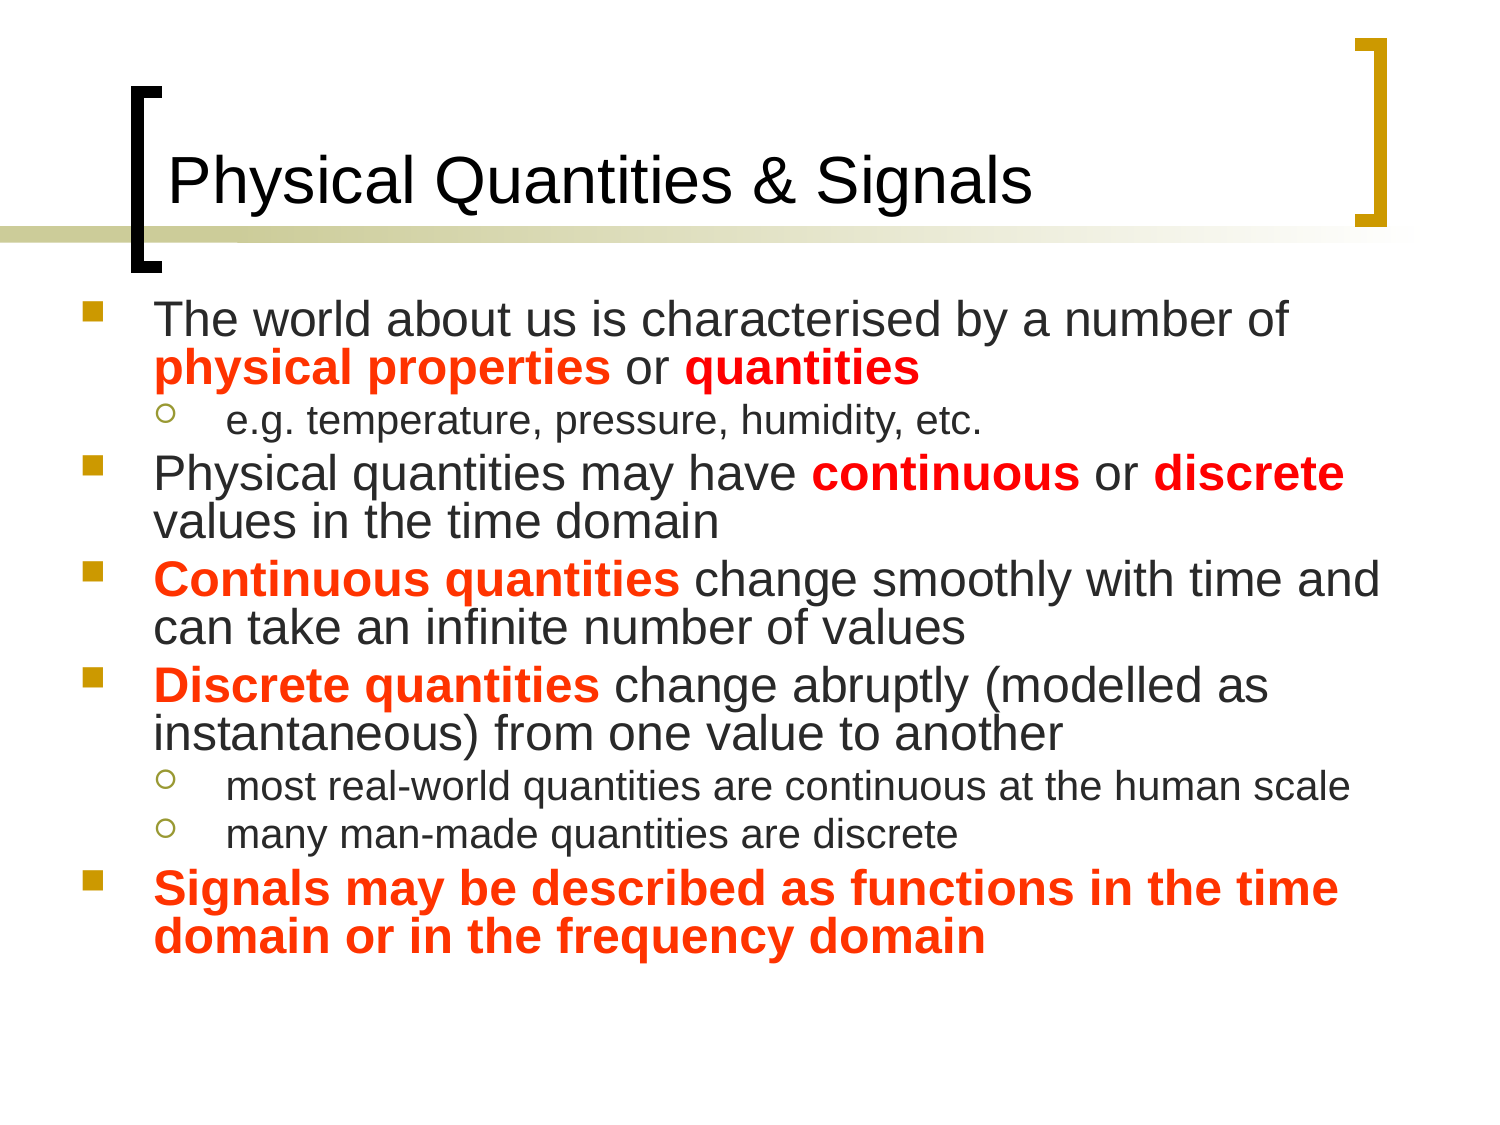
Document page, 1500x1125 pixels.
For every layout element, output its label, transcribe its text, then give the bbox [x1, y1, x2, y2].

list The world about us is characterised by a number of physical properties or quantities e.g. temperature, pressure, humidity, etc. Physical quantities may have continuous or discrete values in the time domain Continuous quantities change smoothly with time and can take an infinite number of values Discrete quantities change abruptly (modelled as instantaneous) from one value to another most real-world quantities are continuous at the human scale many man-made quantities are discrete Signals may be described as functions in the time domain or in the frequency domain [64, 290, 1424, 967]
title Physical Quantities & Signals [152, 42, 1412, 225]
